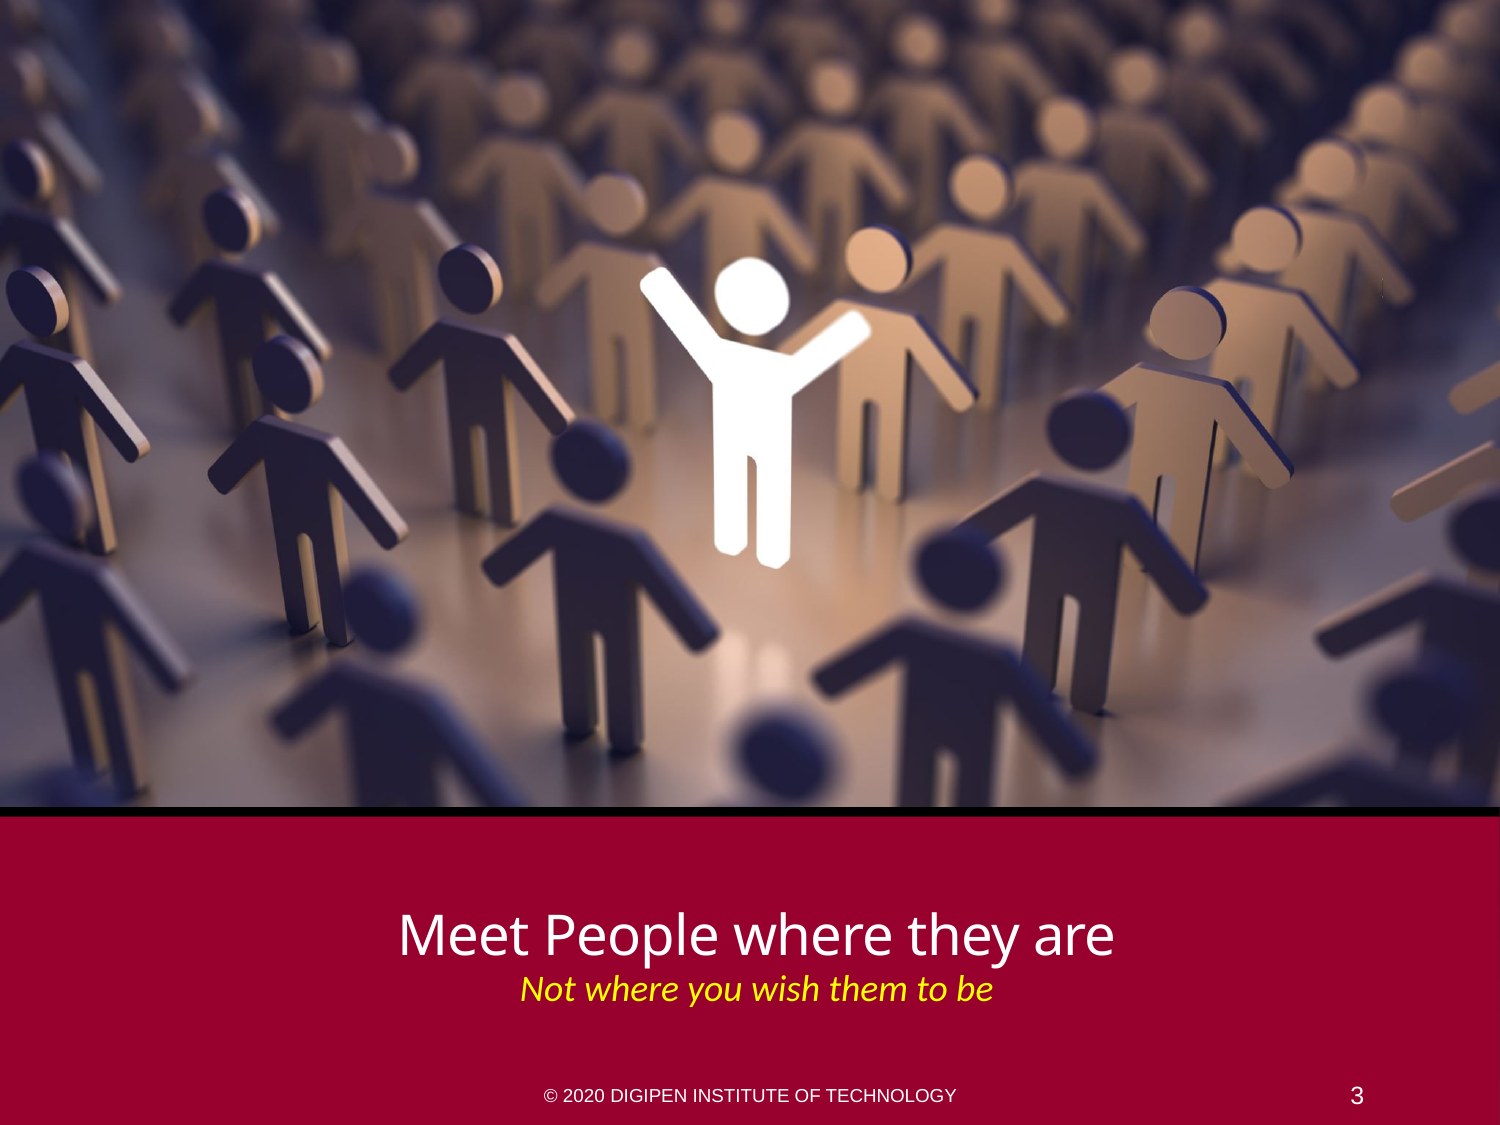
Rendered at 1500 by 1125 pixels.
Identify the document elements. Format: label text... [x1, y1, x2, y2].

slide_number 3 [1218, 1064, 1380, 1125]
footer © 2020 DigiPen Institute of Technology [453, 1064, 1047, 1125]
list Not where you wish them to be [135, 968, 1380, 1067]
title Meet People where they are [135, 832, 1380, 968]
picture [0, 0, 1500, 807]
